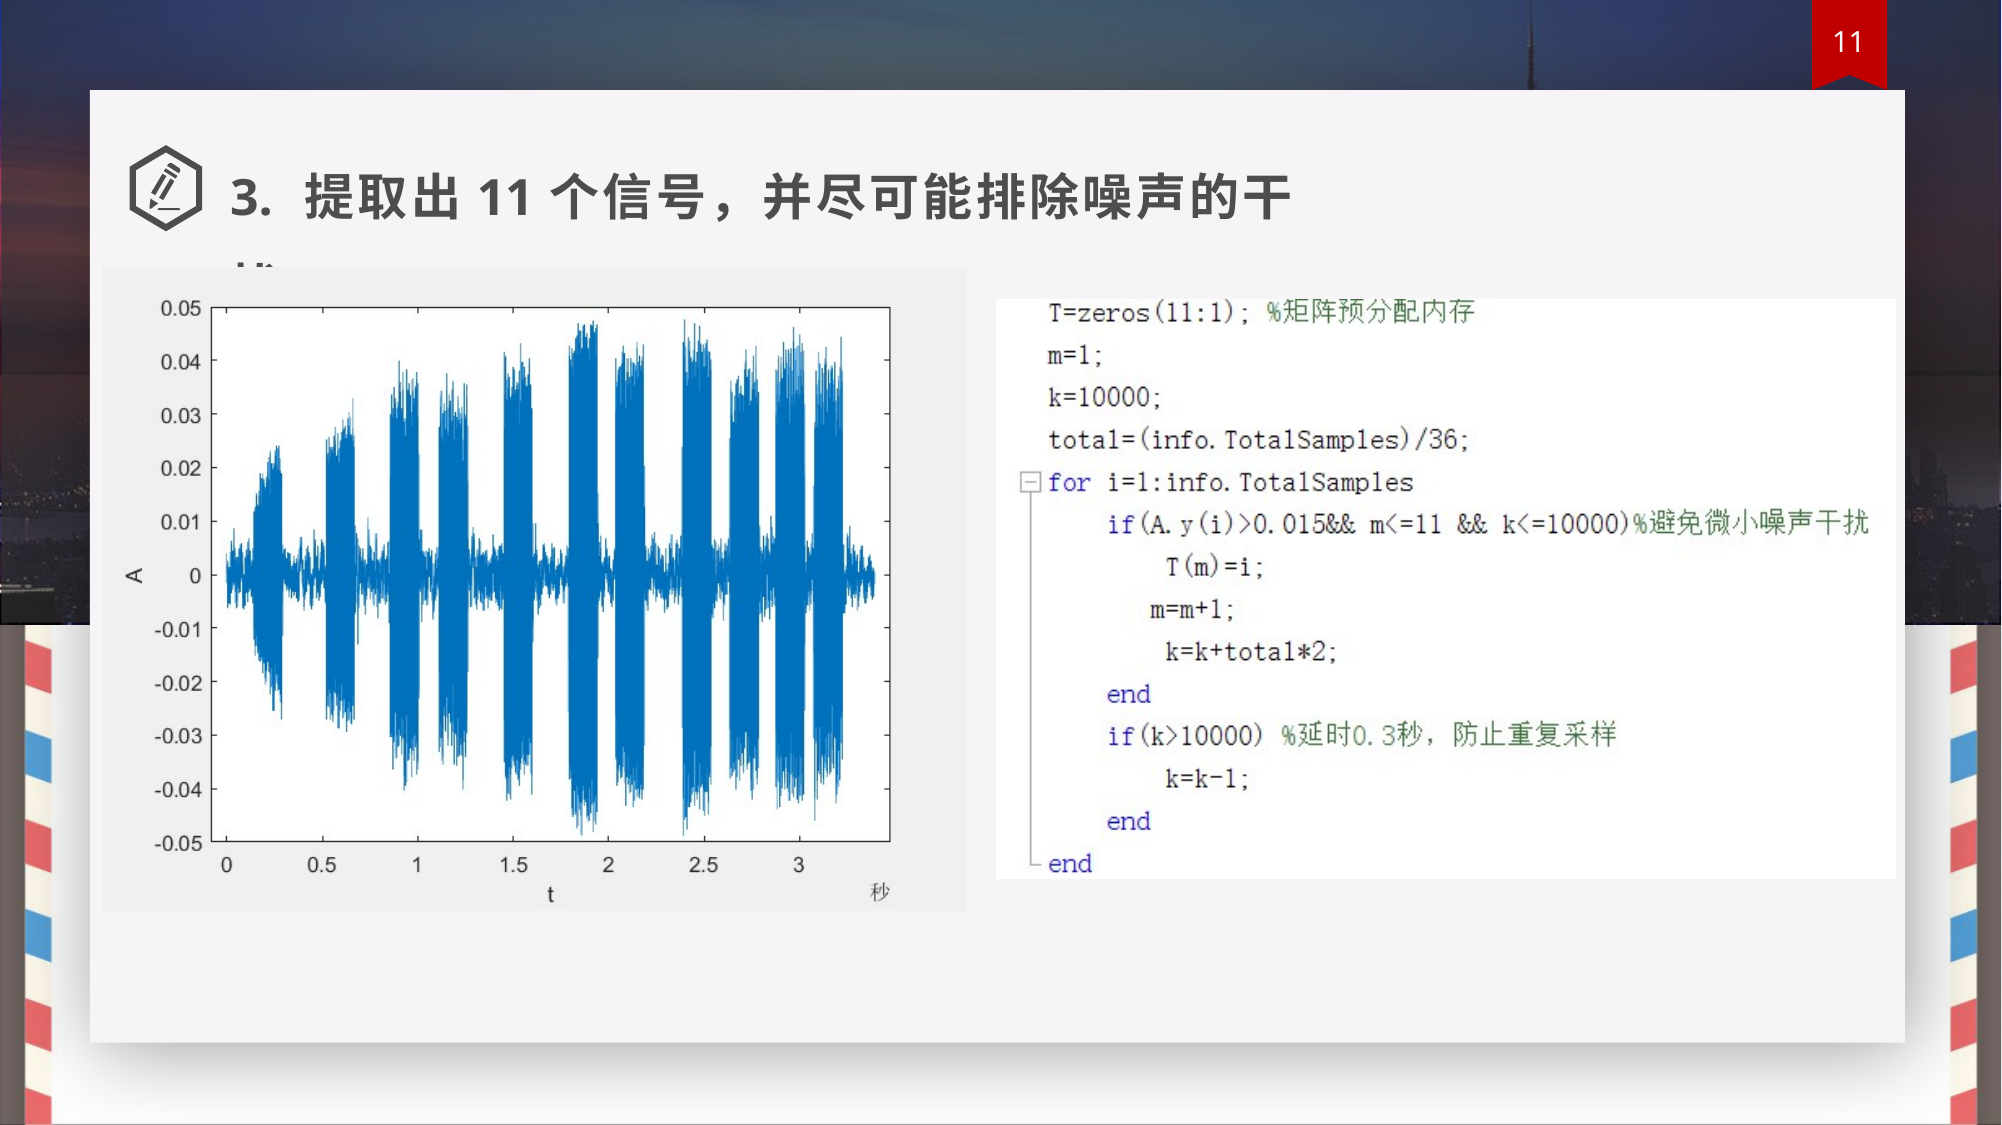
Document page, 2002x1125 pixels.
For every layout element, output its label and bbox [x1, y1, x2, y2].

picture [102, 266, 967, 912]
picture [996, 299, 1896, 879]
picture [0, 0, 2002, 1125]
text_box [129, 127, 1320, 232]
